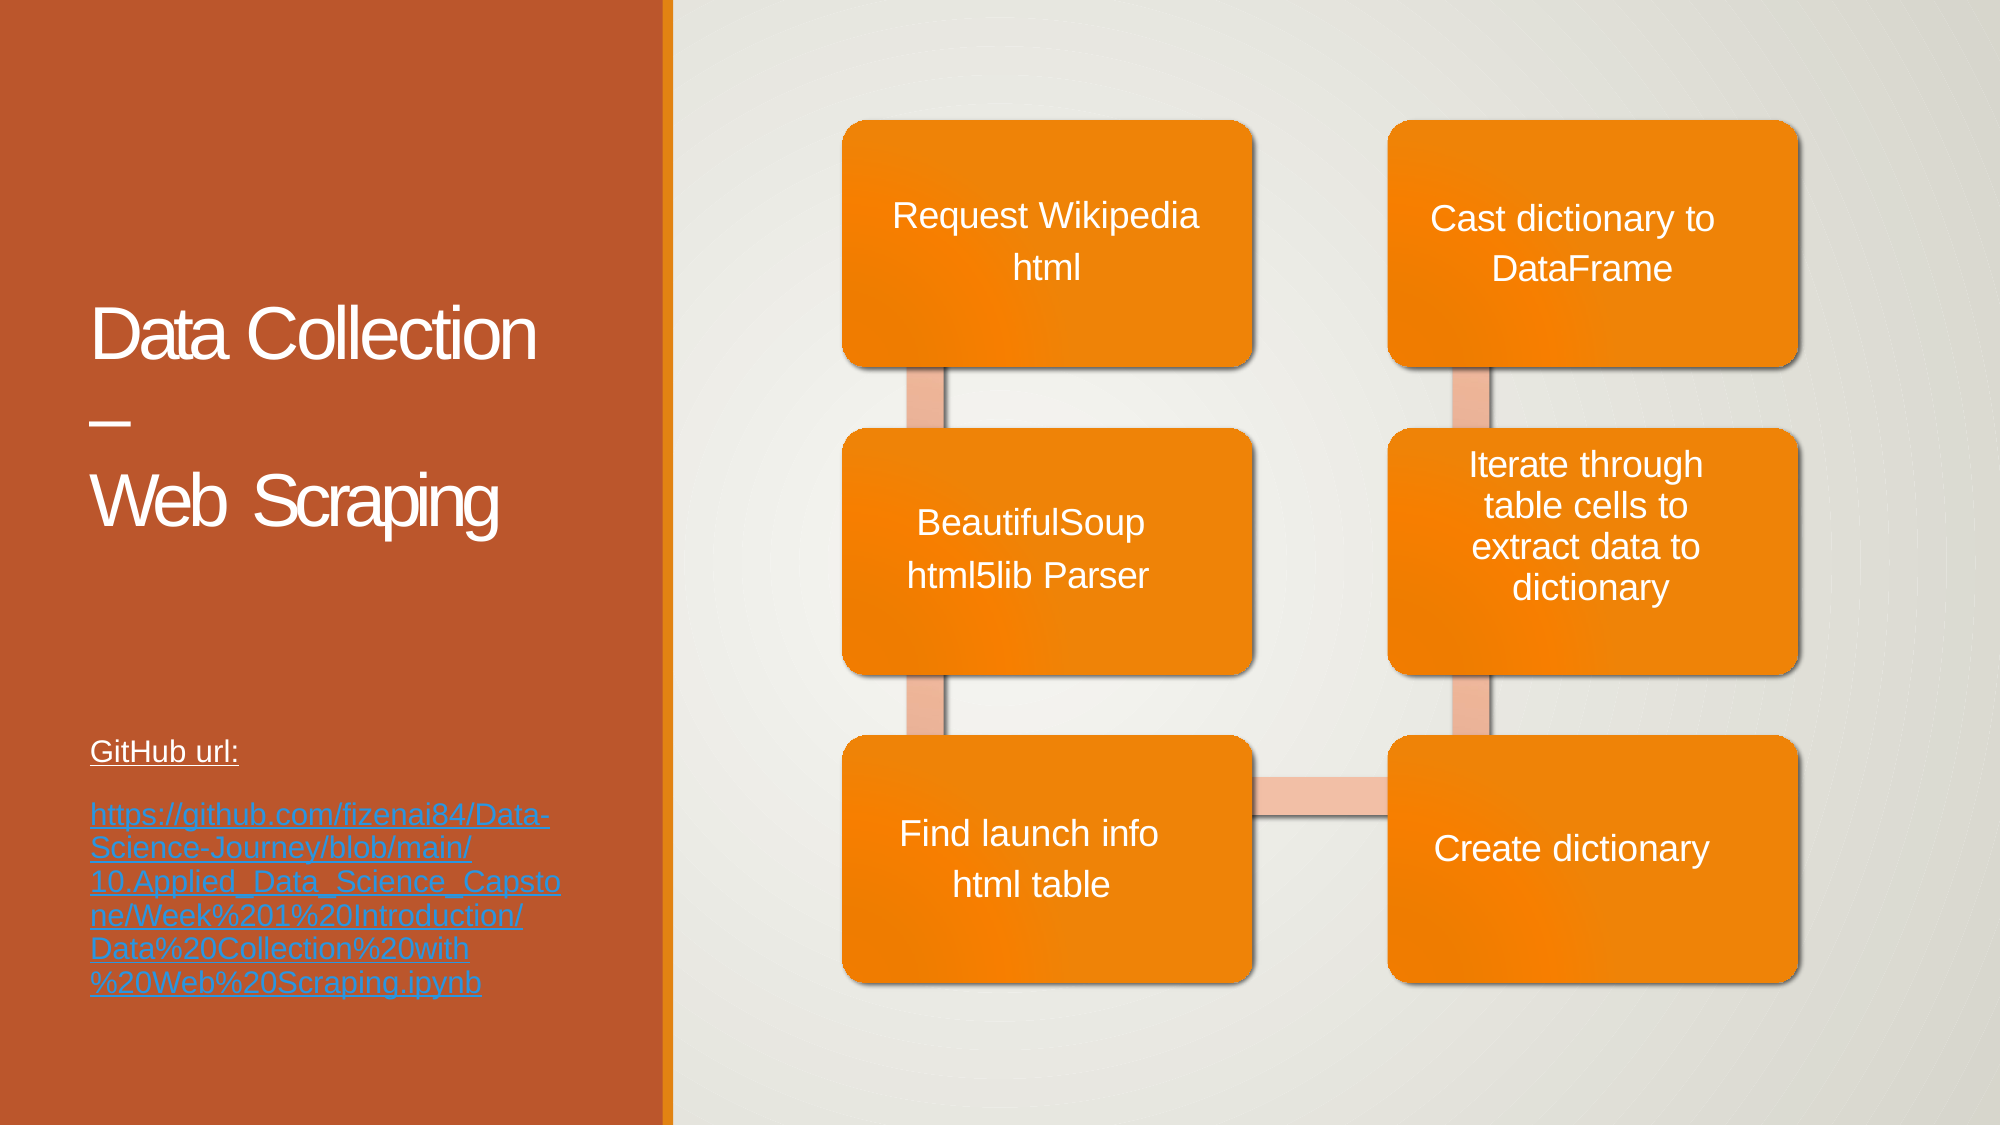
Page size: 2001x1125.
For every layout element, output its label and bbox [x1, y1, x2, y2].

text_box [1383, 697, 1808, 993]
text_box [838, 732, 1378, 992]
text_box [838, 424, 1262, 731]
text_box [1383, 384, 1808, 690]
text_box [838, 116, 1269, 498]
text_box [0, 0, 674, 1125]
text_box [1383, 116, 1808, 377]
